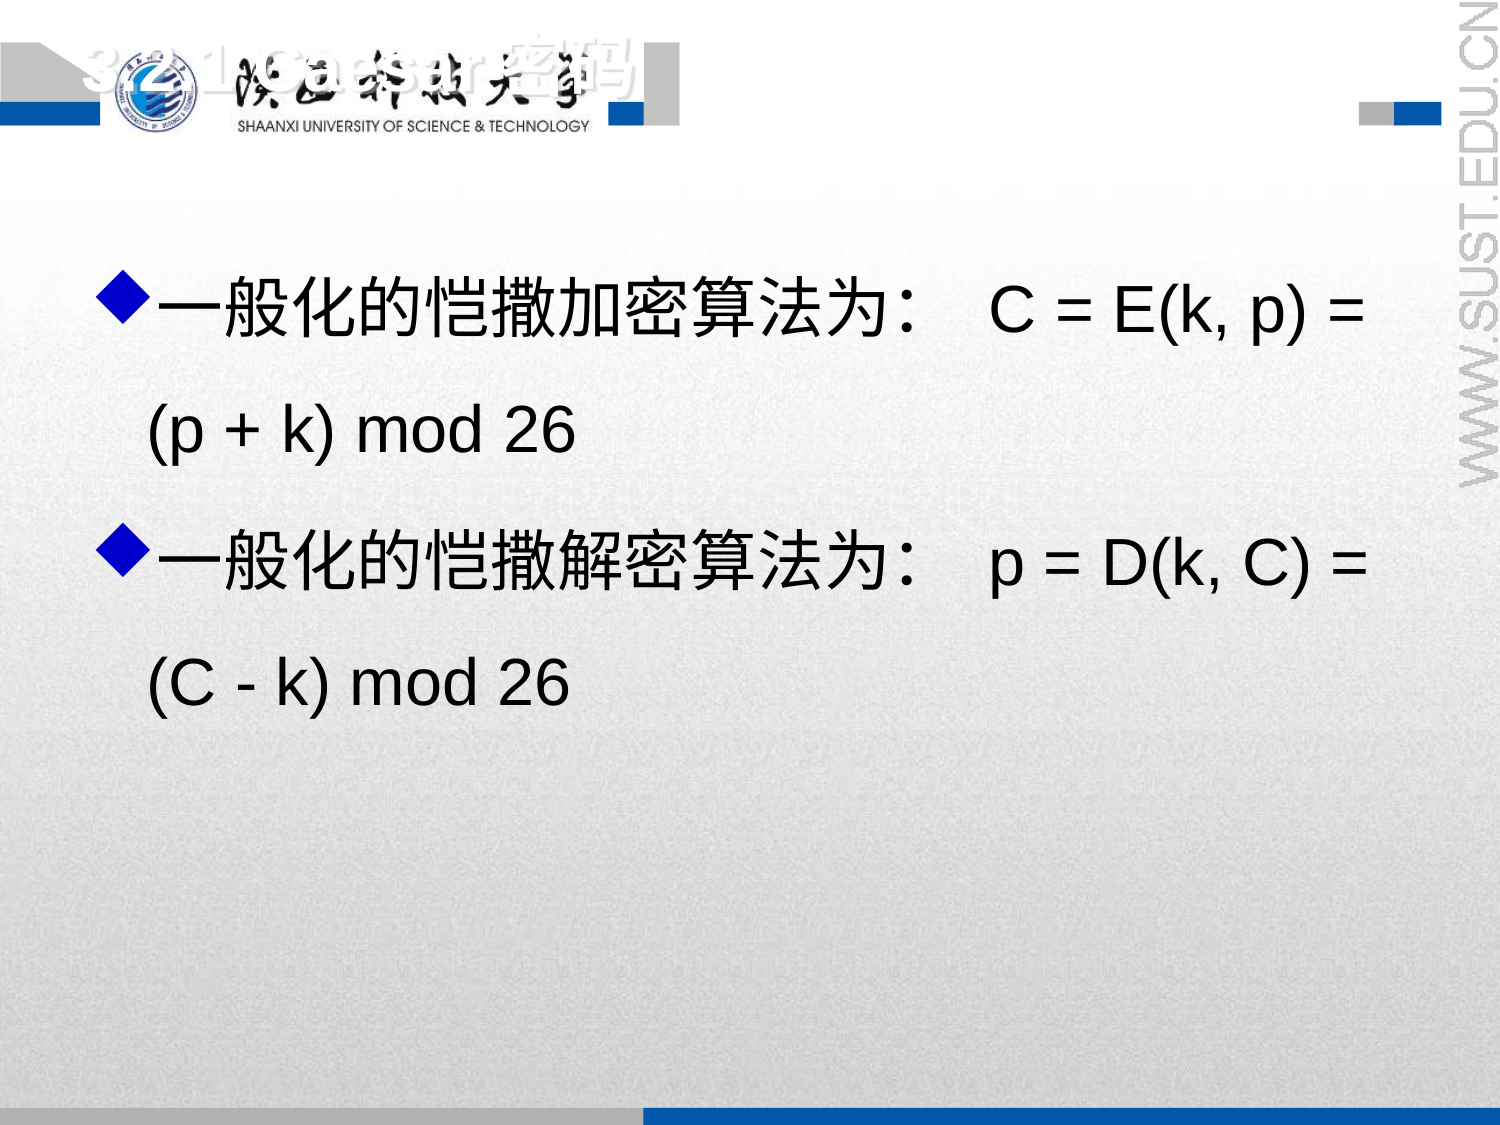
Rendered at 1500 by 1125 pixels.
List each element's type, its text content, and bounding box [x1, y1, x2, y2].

text_box 一般化的恺撒加密算法为： C = E(k, p) = (p + k) mod 26 一般化的恺撒解密算法为： p = D(k, C) = (C - k) mod 26 [74, 217, 1425, 961]
text_box 3.2.1 Caesar密码 [66, 14, 1431, 114]
picture [100, 118, 609, 148]
picture [0, 181, 1500, 1107]
